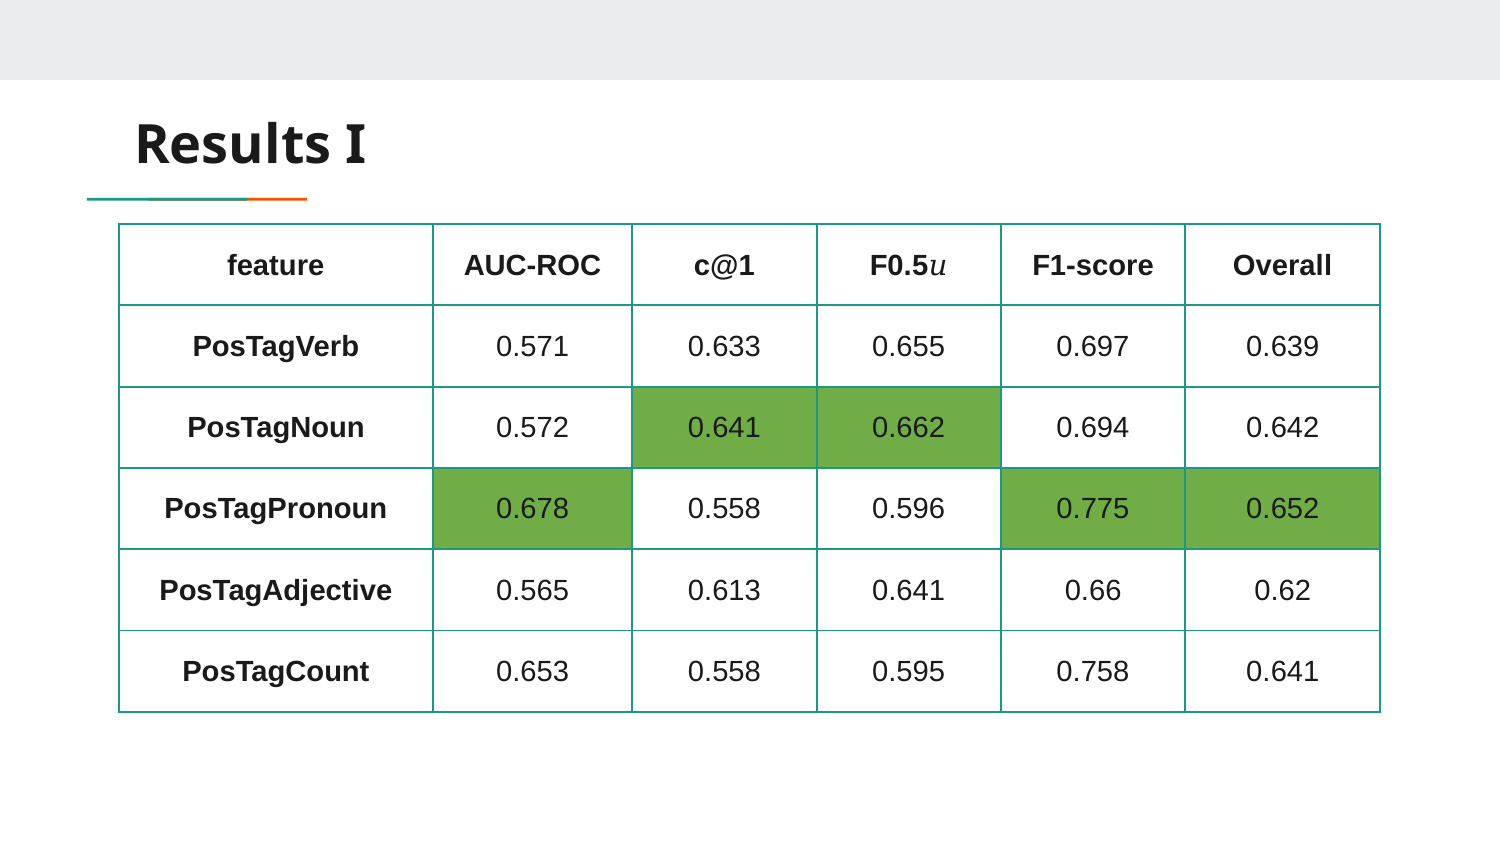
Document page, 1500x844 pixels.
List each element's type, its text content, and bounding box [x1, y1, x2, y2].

table_cell PosTagVerb [120, 306, 432, 386]
table_cell 0.775 [1002, 469, 1184, 548]
table_header feature [120, 225, 432, 304]
table_cell PosTagCount [120, 631, 432, 711]
table_cell 0.641 [818, 550, 1000, 630]
table_cell 0.697 [1002, 306, 1184, 386]
table_cell 0.758 [1002, 631, 1184, 711]
table_cell 0.642 [1186, 388, 1379, 467]
table_cell 0.571 [434, 306, 631, 386]
table_cell 0.639 [1186, 306, 1379, 386]
table_cell 0.595 [818, 631, 1000, 711]
table_cell 0.641 [1186, 631, 1379, 711]
table_cell 0.66 [1002, 550, 1184, 630]
table_header AUC-ROC [434, 225, 631, 304]
table_cell 0.641 [633, 388, 816, 467]
table_cell 0.613 [633, 550, 816, 630]
table_cell 0.655 [818, 306, 1000, 386]
table_cell 0.662 [818, 388, 1000, 467]
table_header F0.5𝑢 [818, 225, 1000, 304]
table_cell 0.678 [434, 469, 631, 548]
table_cell 0.633 [633, 306, 816, 386]
table_cell PosTagAdjective [120, 550, 432, 630]
table_cell 0.694 [1002, 388, 1184, 467]
table_header Overall [1186, 225, 1379, 304]
table_header c@1 [633, 225, 816, 304]
table_cell PosTagPronoun [120, 469, 432, 548]
table_cell 0.62 [1186, 550, 1379, 630]
table_cell 0.596 [818, 469, 1000, 548]
table_header F1-score [1002, 225, 1184, 304]
table_cell 0.565 [434, 550, 631, 630]
table_cell 0.558 [633, 469, 816, 548]
table_cell 0.652 [1186, 469, 1379, 548]
table_cell 0.572 [434, 388, 631, 467]
table_cell 0.558 [633, 631, 816, 711]
title Results I [119, 94, 1381, 183]
table_cell PosTagNoun [120, 388, 432, 467]
table_cell 0.653 [434, 631, 631, 711]
